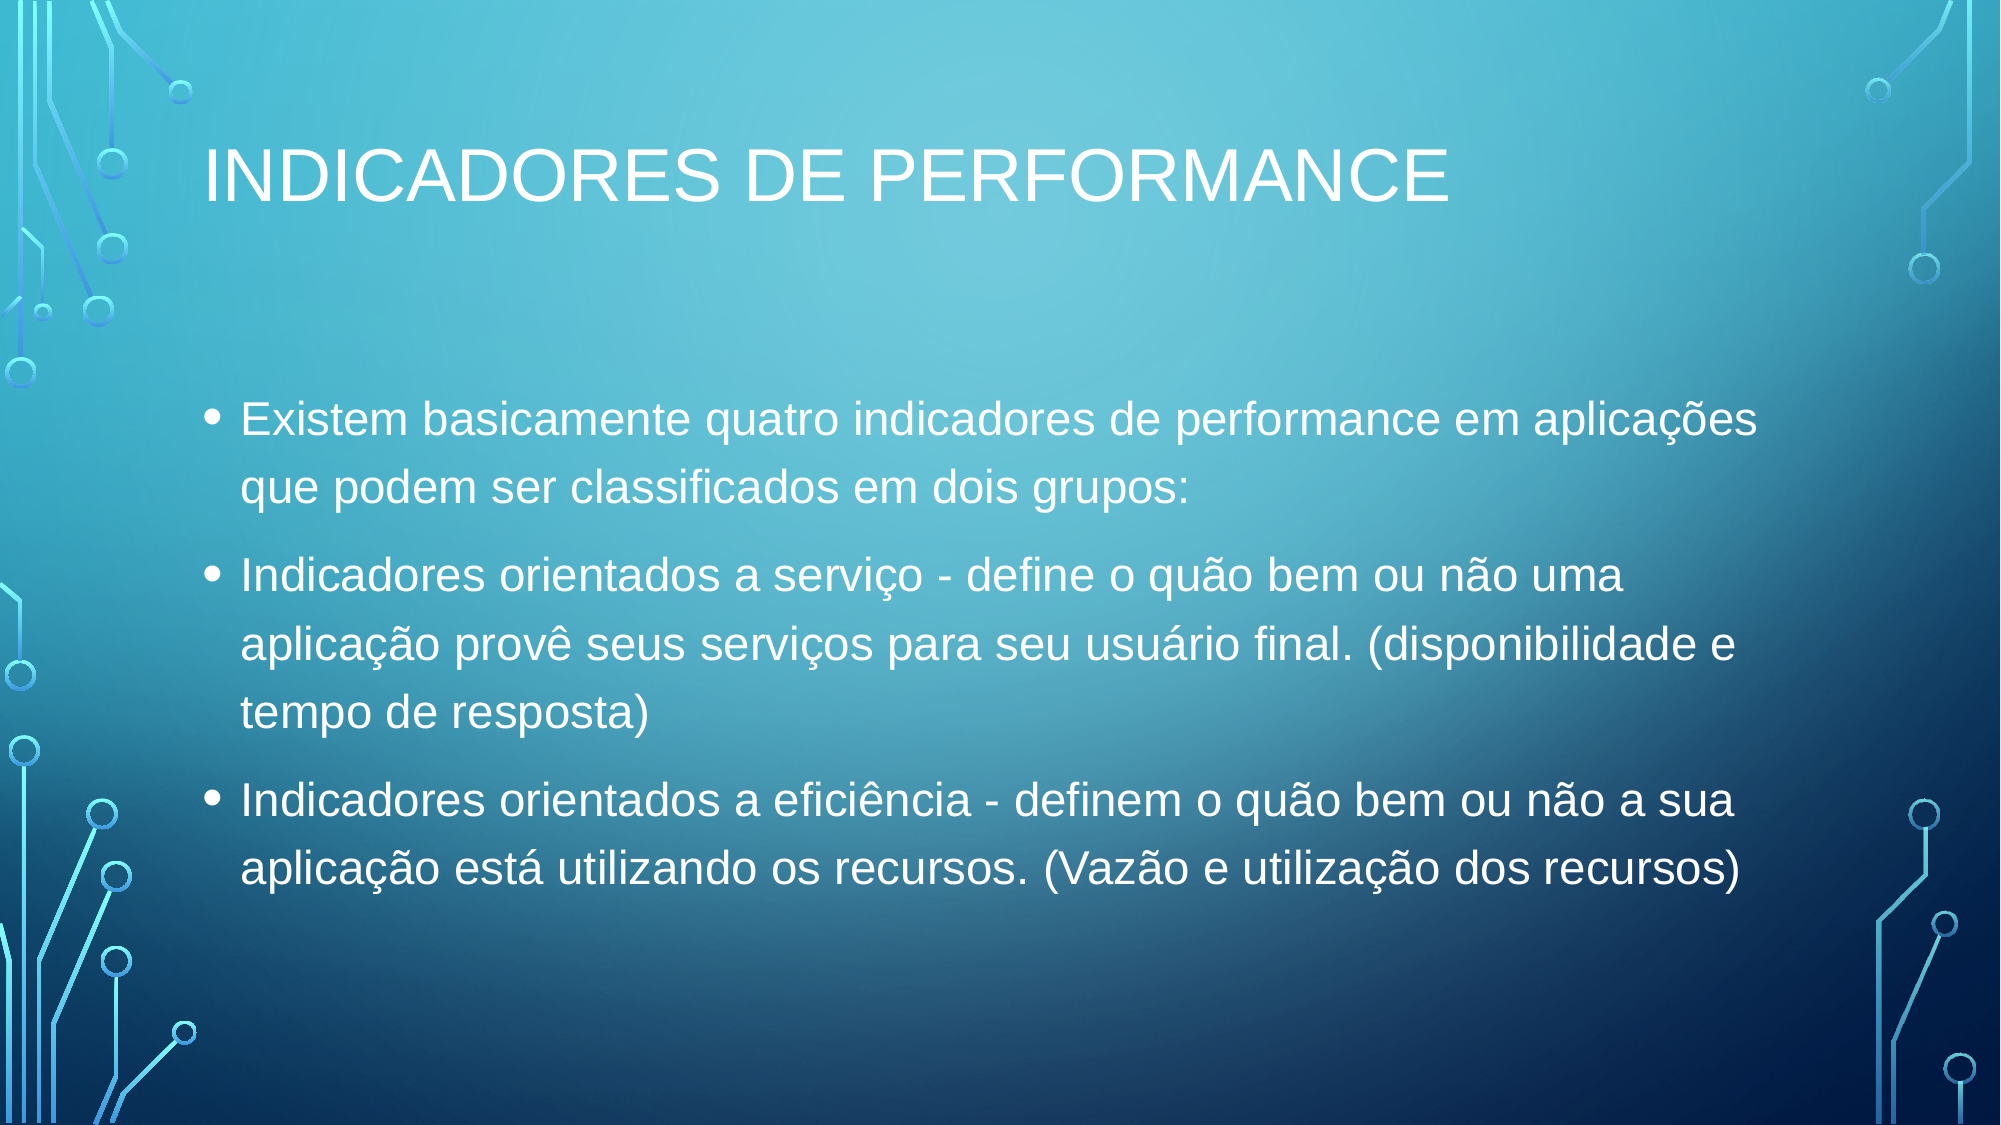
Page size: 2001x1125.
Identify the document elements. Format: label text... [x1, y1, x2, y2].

title Indicadores de performance [187, 101, 1813, 344]
list Existem basicamente quatro indicadores de performance em aplicações que podem ser classificados em dois grupos: Indicadores orientados a serviço - define o quão bem ou não uma aplicação provê seus serviços para seu usuário final. (disponibilidade e tempo de resposta) Indicadores orientados a eficiência - definem o quão bem ou não a sua aplicação está utilizando os recursos. (Vazão e utilização dos recursos) [187, 369, 1813, 950]
